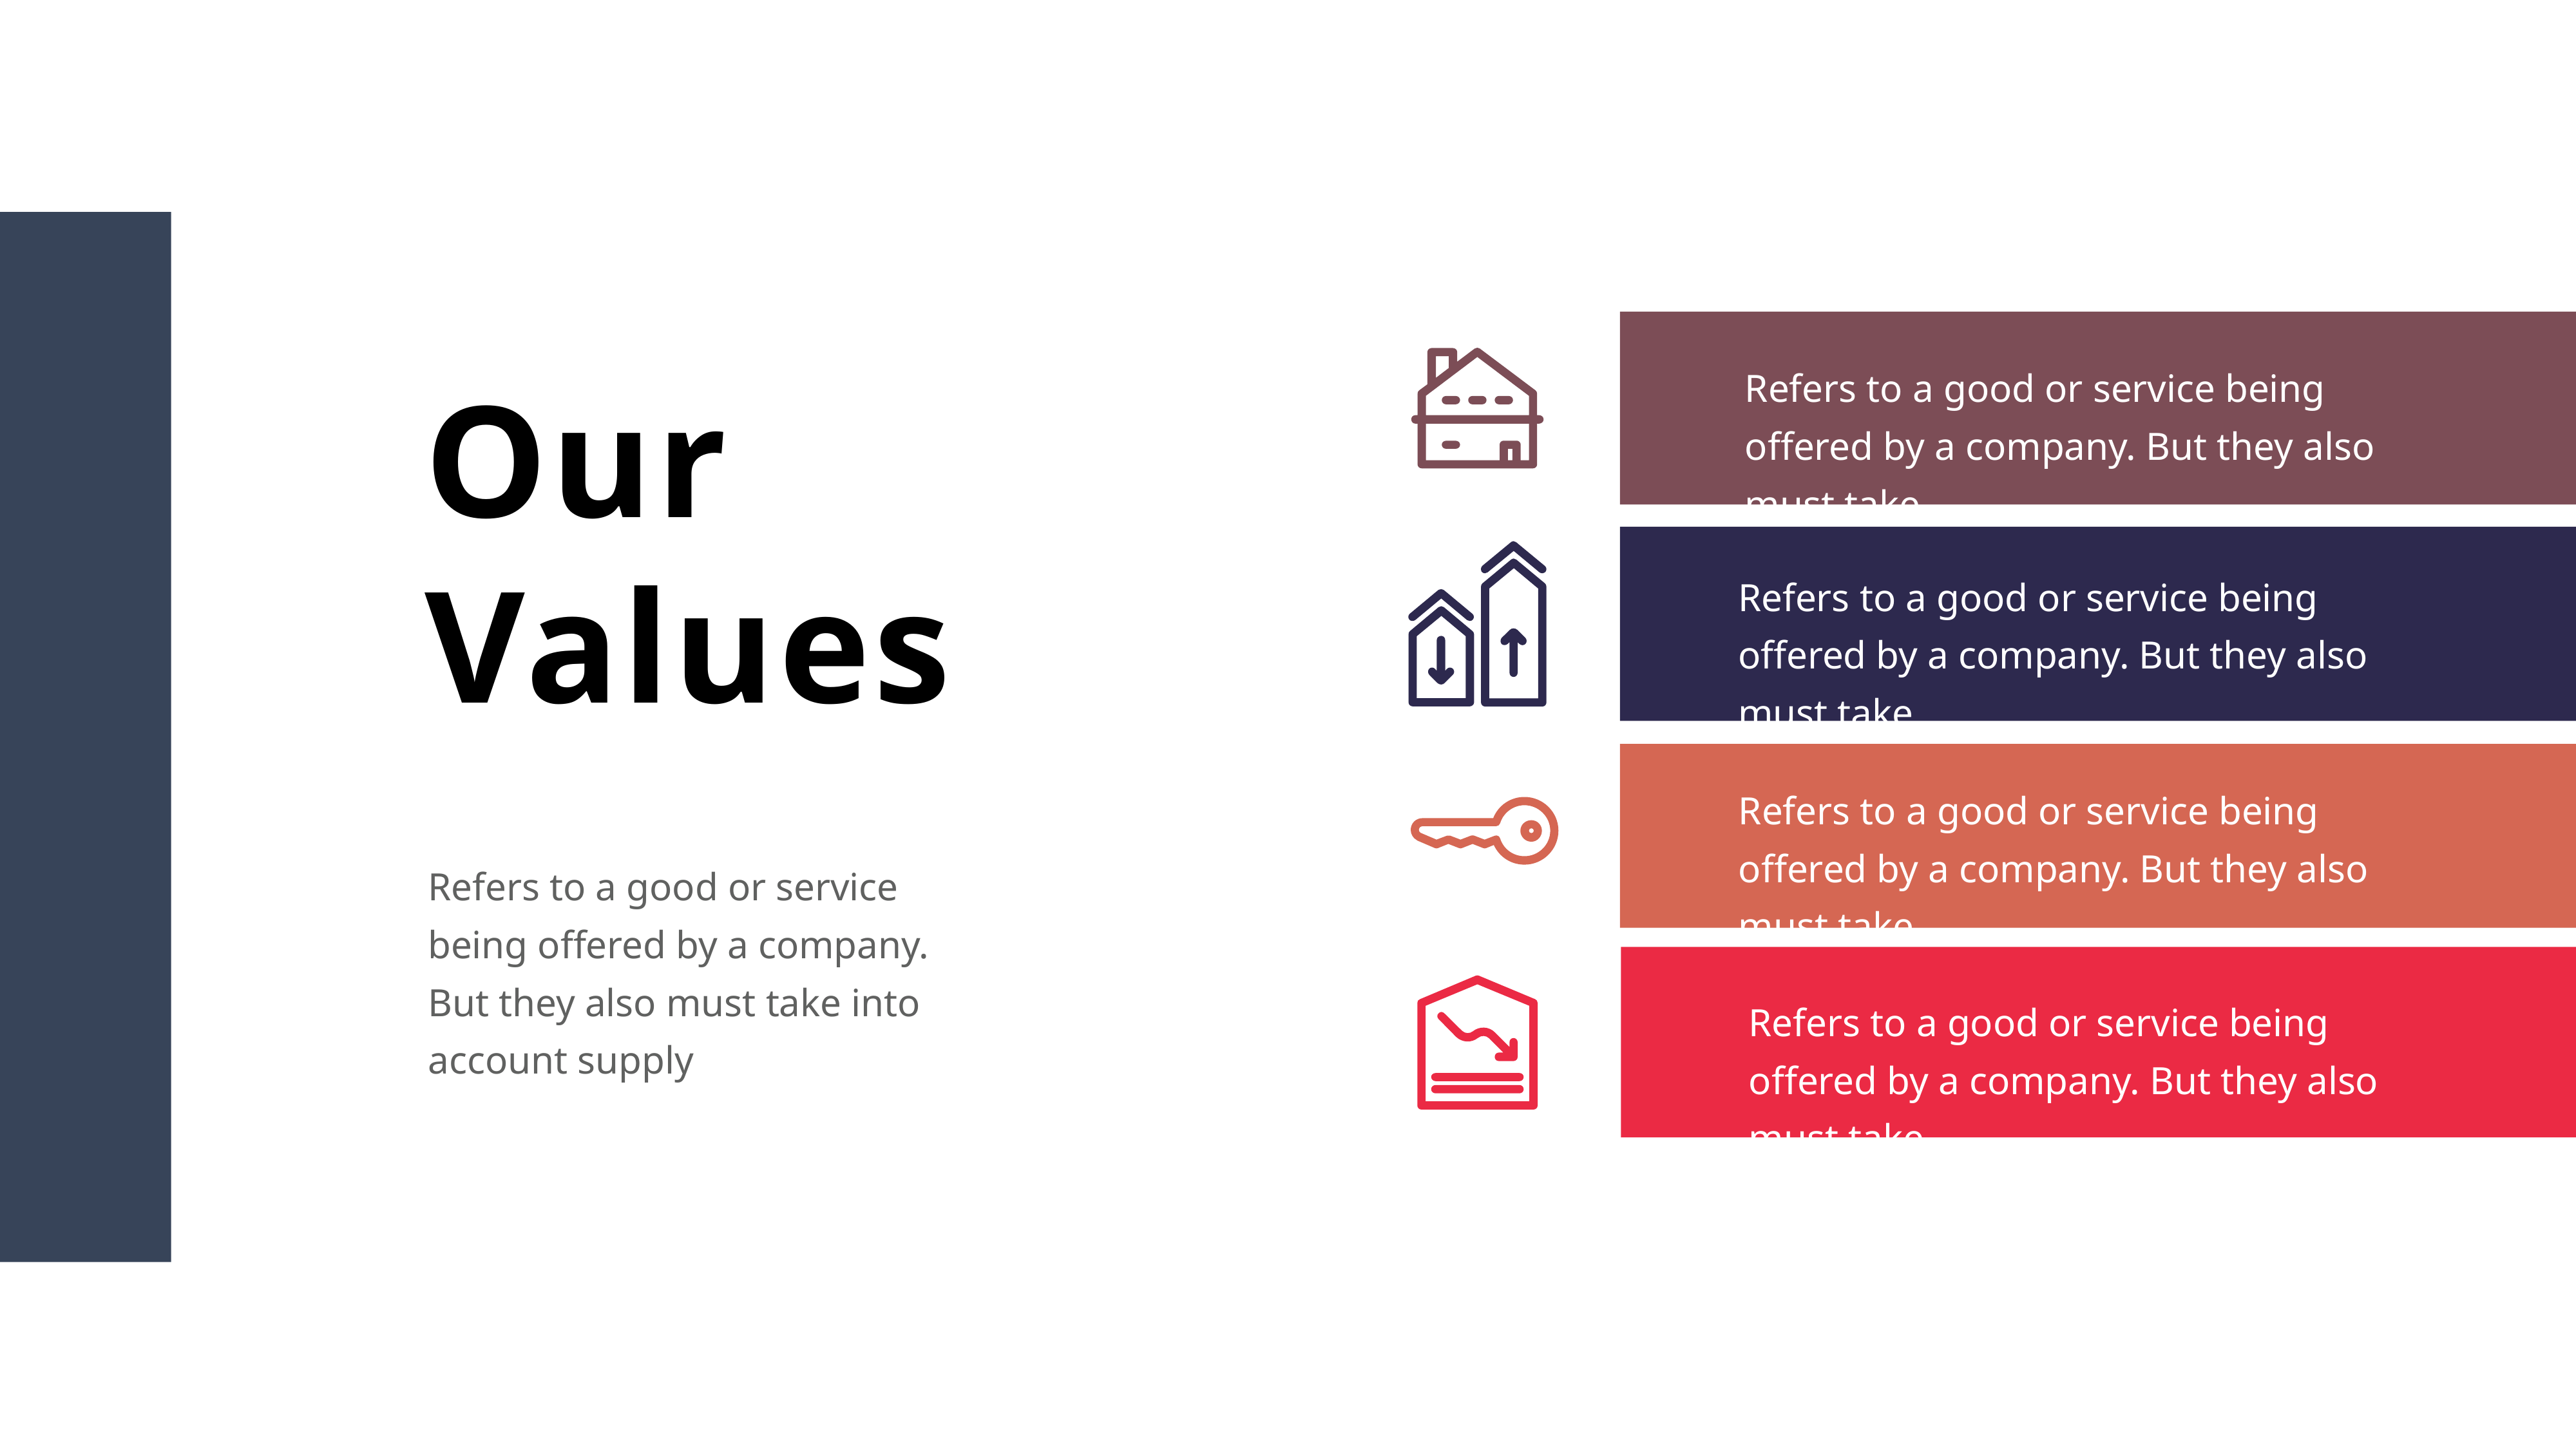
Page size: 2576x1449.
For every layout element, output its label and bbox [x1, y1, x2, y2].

text_box [1408, 311, 2576, 1138]
text_box [0, 211, 172, 1263]
text_box [405, 358, 976, 1091]
